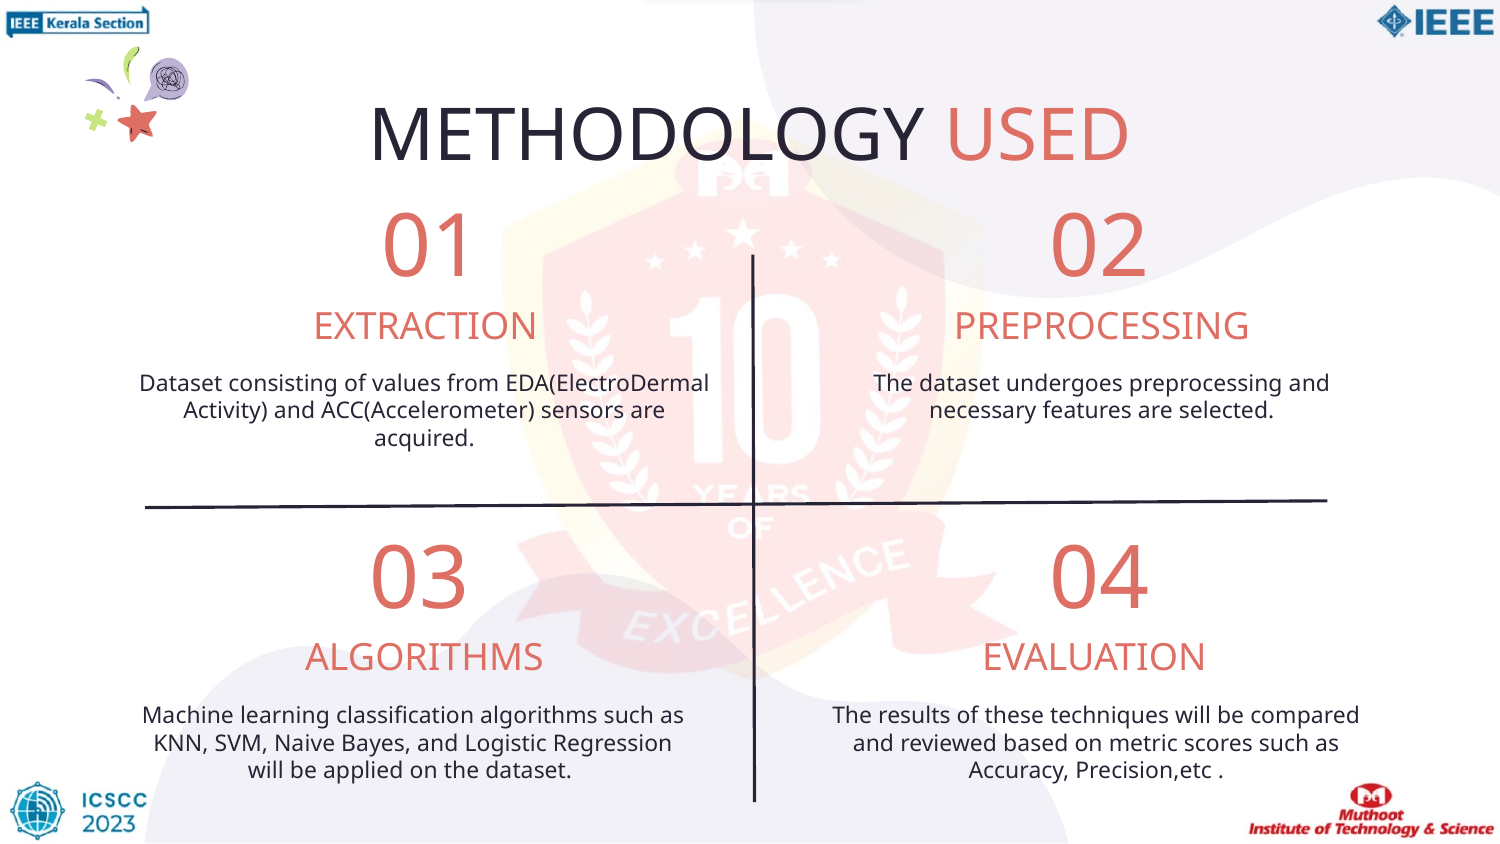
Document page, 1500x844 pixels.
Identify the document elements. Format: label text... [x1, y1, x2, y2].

subtitle The dataset undergoes preprocessing and necessary features are selected. [822, 353, 1382, 451]
subtitle Machine learning classification algorithms such as KNN, SVM, Naive Bayes, and Logistic Regression will be applied on the dataset. [118, 685, 709, 783]
subtitle ALGORITHMS [290, 608, 580, 694]
subtitle Dataset consisting of values from EDA(ElectroDermal Activity) and ACC(Accelerometer) sensors are acquired. [118, 353, 732, 451]
subtitle EXTRACTION [298, 277, 568, 362]
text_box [144, 500, 1328, 508]
subtitle EVALUATION [967, 608, 1257, 694]
title 04 [982, 524, 1217, 608]
subtitle The results of these techniques will be compared and reviewed based on metric scores such as Accuracy, Precision,etc . [810, 685, 1383, 783]
subtitle PREPROCESSING [910, 277, 1294, 362]
title 03 [314, 524, 524, 608]
title 02 [990, 192, 1209, 277]
title METHODOLOGY USED [118, 72, 1382, 167]
picture [0, 0, 1500, 844]
title 01 [314, 192, 549, 277]
